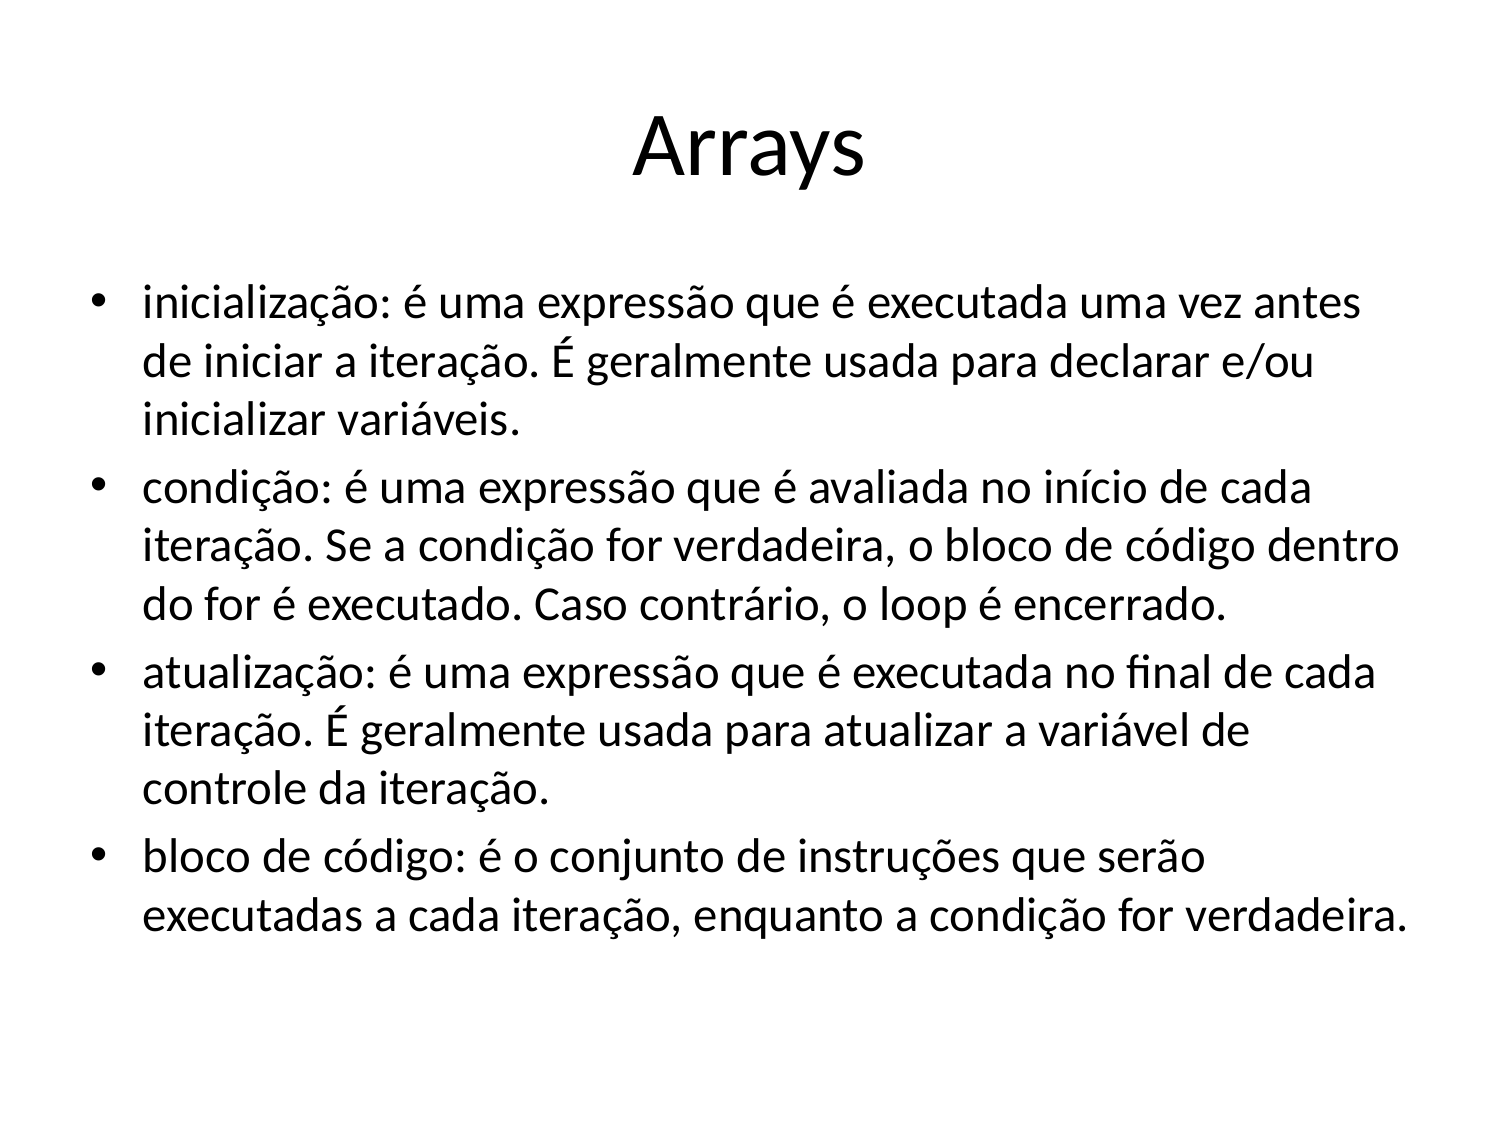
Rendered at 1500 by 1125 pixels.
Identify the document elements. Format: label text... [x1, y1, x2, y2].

title Arrays [75, 45, 1425, 233]
list inicialização: é uma expressão que é executada uma vez antes de iniciar a iteração. É geralmente usada para declarar e/ou inicializar variáveis. condição: é uma expressão que é avaliada no início de cada iteração. Se a condição for verdadeira, o bloco de código dentro do for é executado. Caso contrário, o loop é encerrado. atualização: é uma expressão que é executada no final de cada iteração. É geralmente usada para atualizar a variável de controle da iteração. bloco de código: é o conjunto de instruções que serão executadas a cada iteração, enquanto a condição for verdadeira. [75, 262, 1425, 1005]
